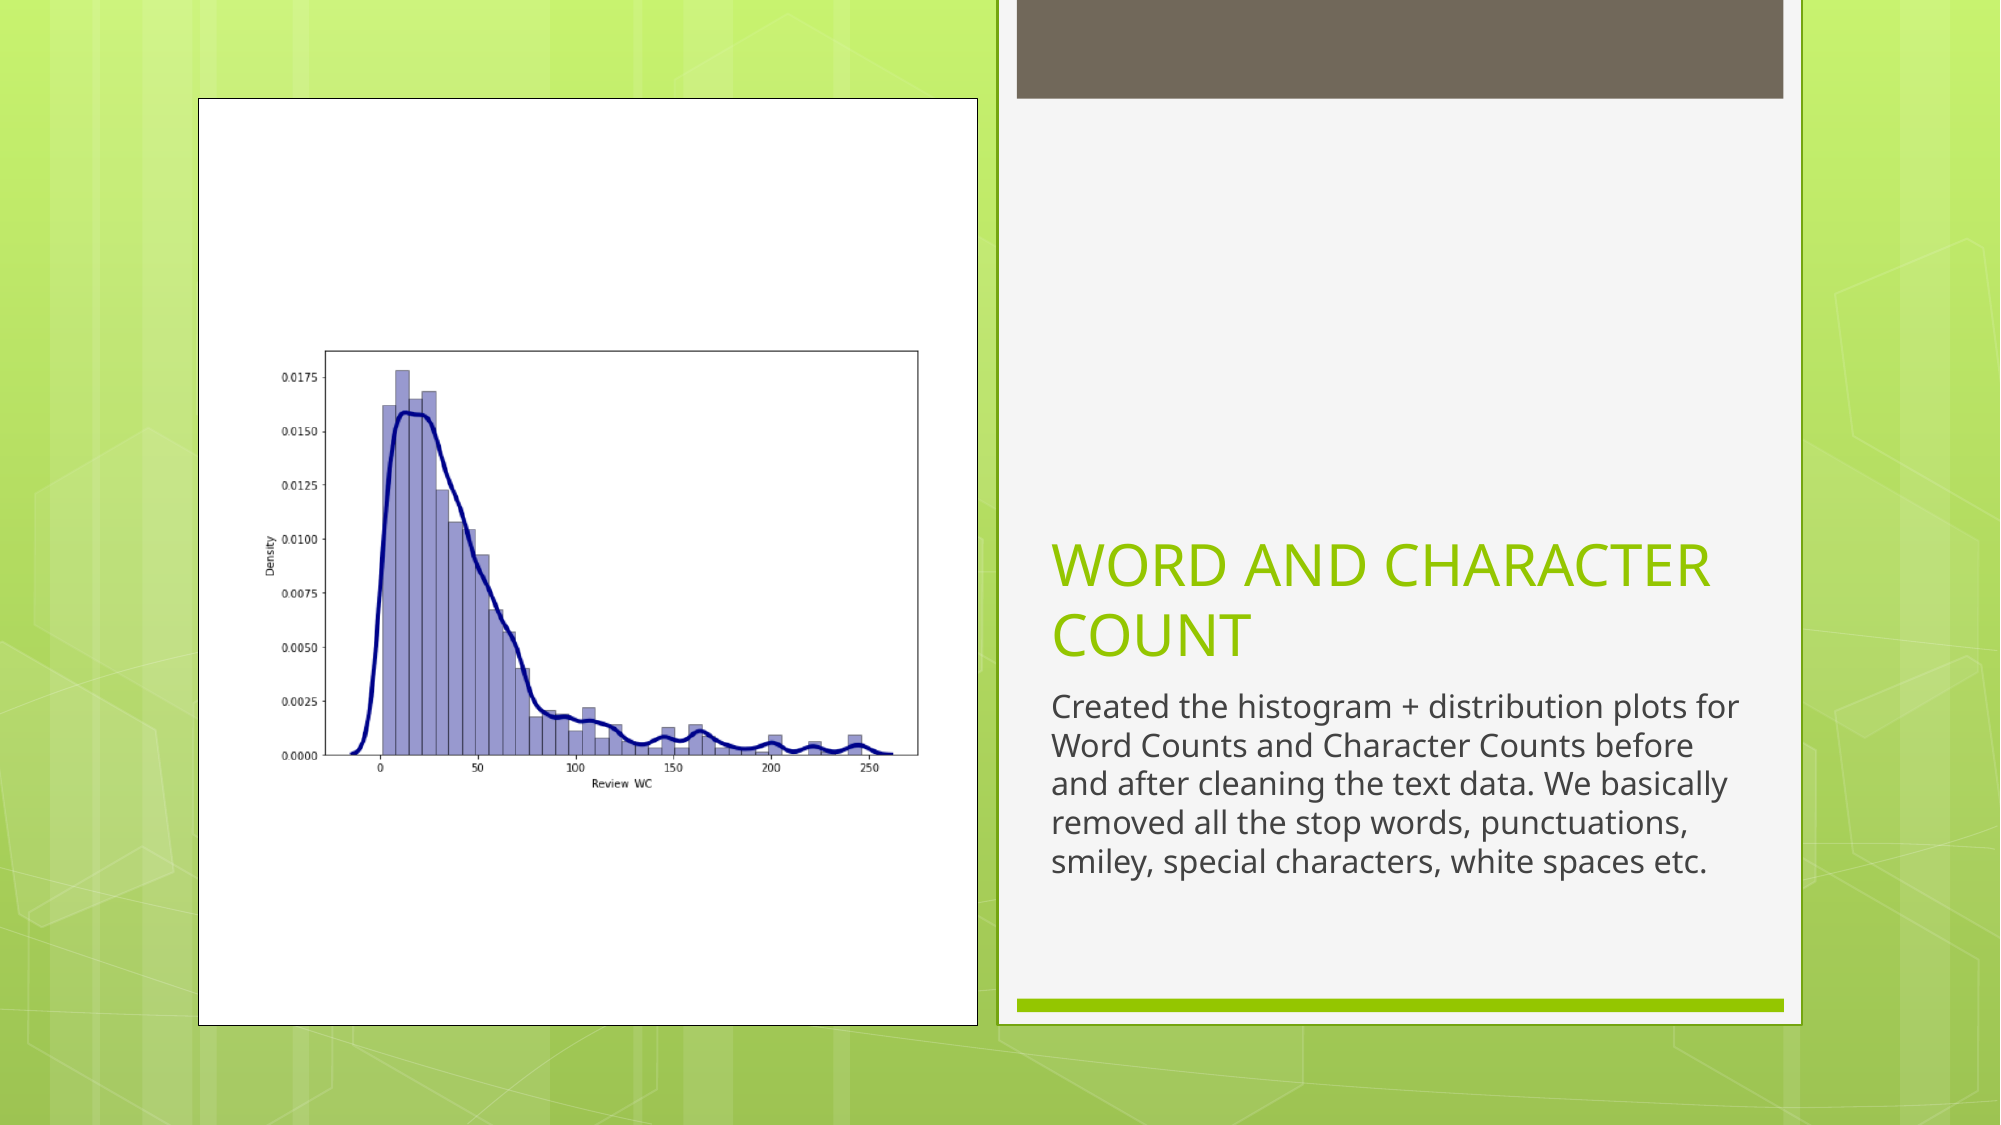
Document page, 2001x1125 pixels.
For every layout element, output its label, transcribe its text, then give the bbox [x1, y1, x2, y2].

list Created the histogram + distribution plots for Word Counts and Character Counts before and after cleaning the text data. We basically removed all the stop words, punctuations, smiley, special characters, white spaces etc. [1036, 678, 1758, 928]
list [250, 338, 927, 789]
title WORD AND CHARACTER COUNT [1036, 435, 1760, 676]
